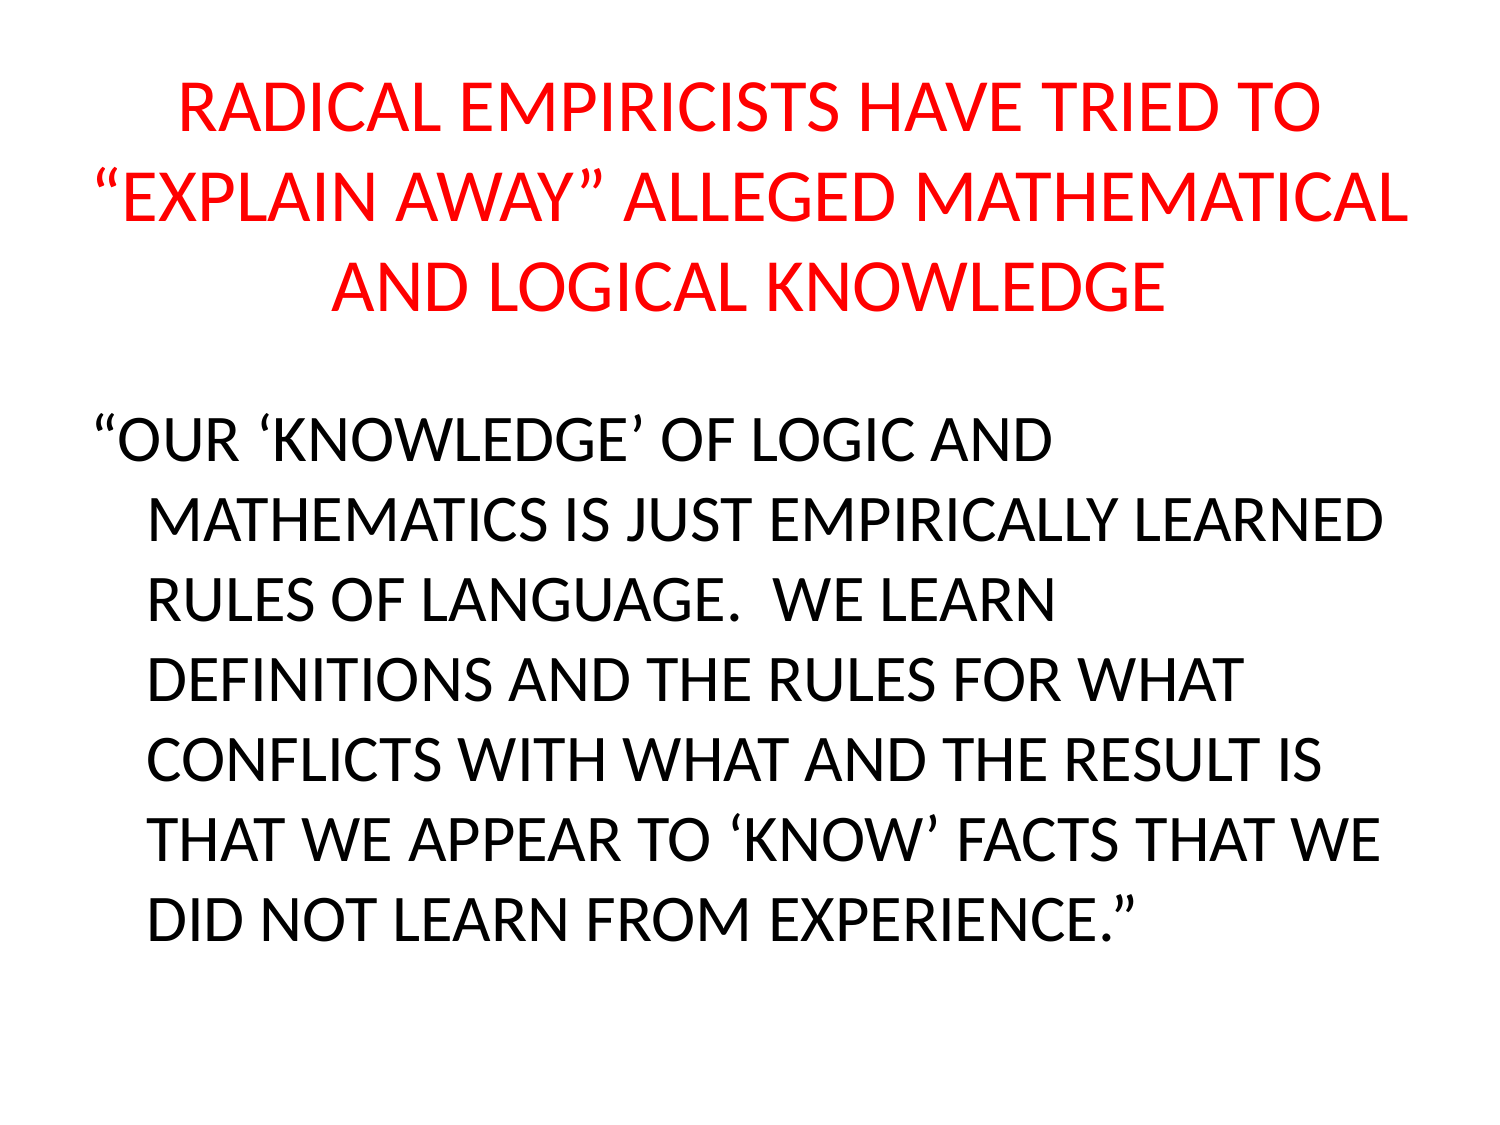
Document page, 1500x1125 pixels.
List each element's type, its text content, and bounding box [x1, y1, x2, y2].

list “OUR ‘KNOWLEDGE’ OF LOGIC AND MATHEMATICS IS JUST EMPIRICALLY LEARNED RULES OF LANGUAGE. WE LEARN DEFINITIONS AND THE RULES FOR WHAT CONFLICTS WITH WHAT AND THE RESULT IS THAT WE APPEAR TO ‘KNOW’ FACTS THAT WE DID NOT LEARN FROM EXPERIENCE.” [75, 387, 1425, 1005]
title RADICAL EMPIRICISTS HAVE TRIED TO “EXPLAIN AWAY” ALLEGED MATHEMATICAL AND LOGICAL KNOWLEDGE [75, 45, 1425, 338]
